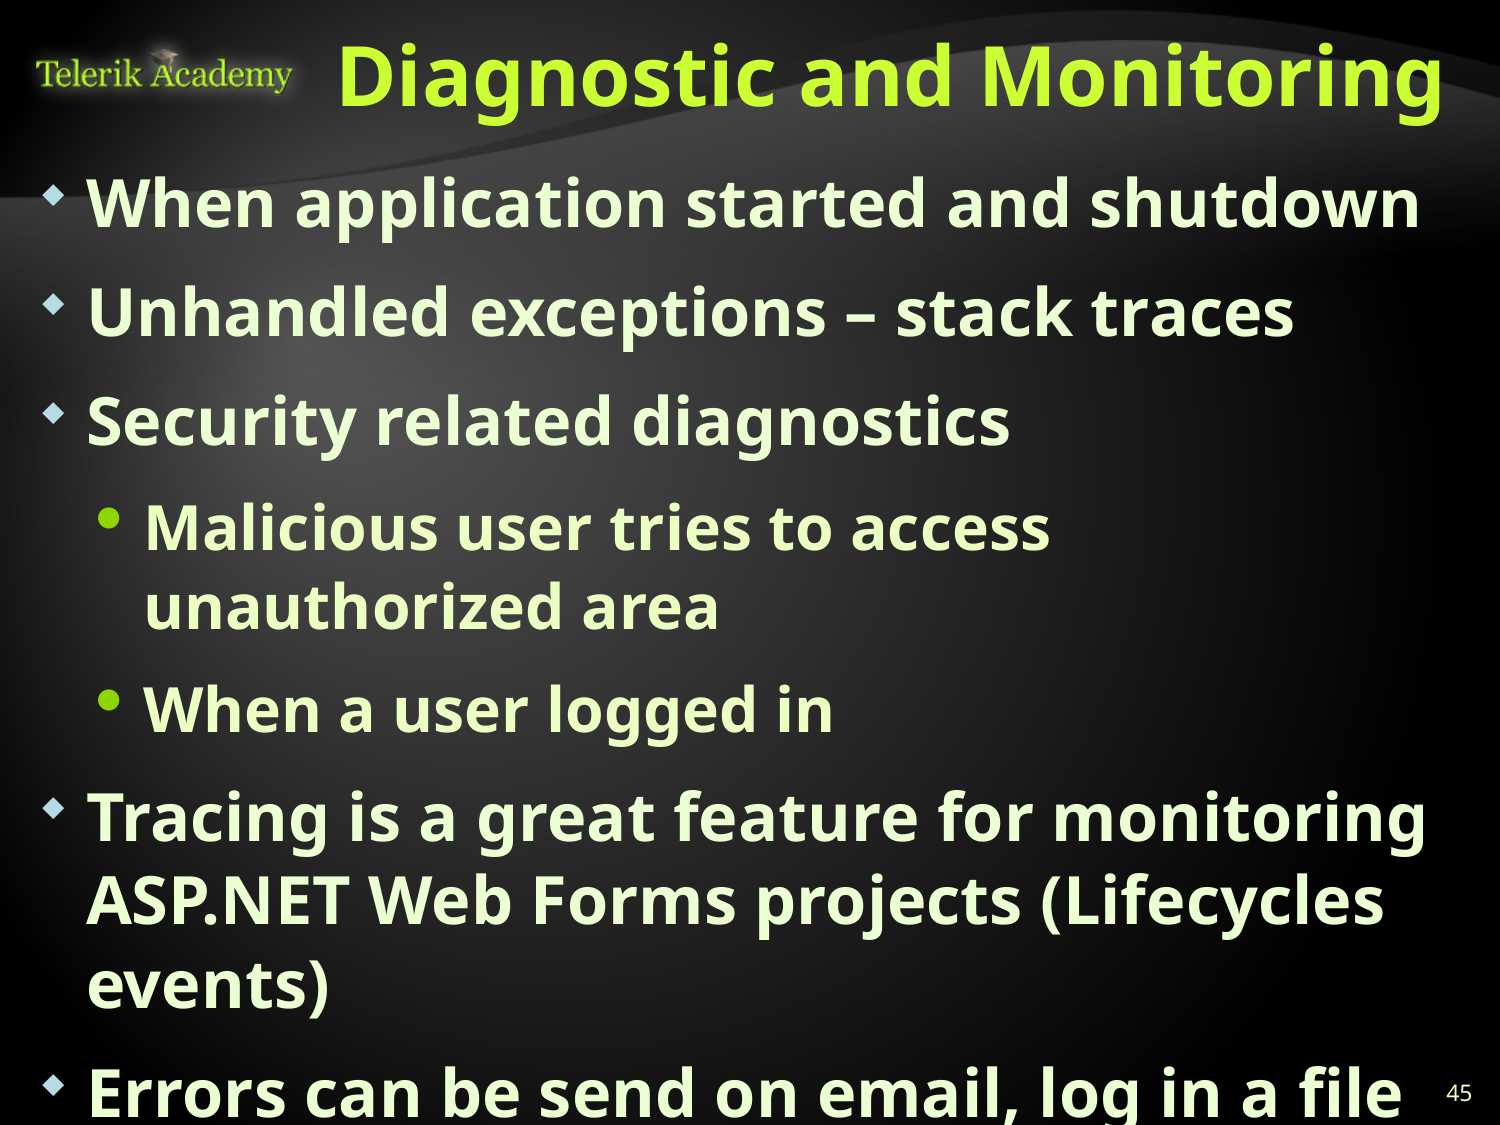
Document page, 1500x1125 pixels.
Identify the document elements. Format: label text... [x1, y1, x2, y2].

list When application started and shutdown Unhandled exceptions – stack traces Security related diagnostics Malicious user tries to access unauthorized area When a user logged in Tracing is a great feature for monitoring ASP.NET Web Forms projects (Lifecycles events) Errors can be send on email, log in a file or save in a database [24, 149, 1488, 1100]
slide_number 45 [1412, 1074, 1488, 1113]
picture [0, 0, 1500, 1125]
title Diagnostic and Monitoring [300, 12, 1463, 149]
